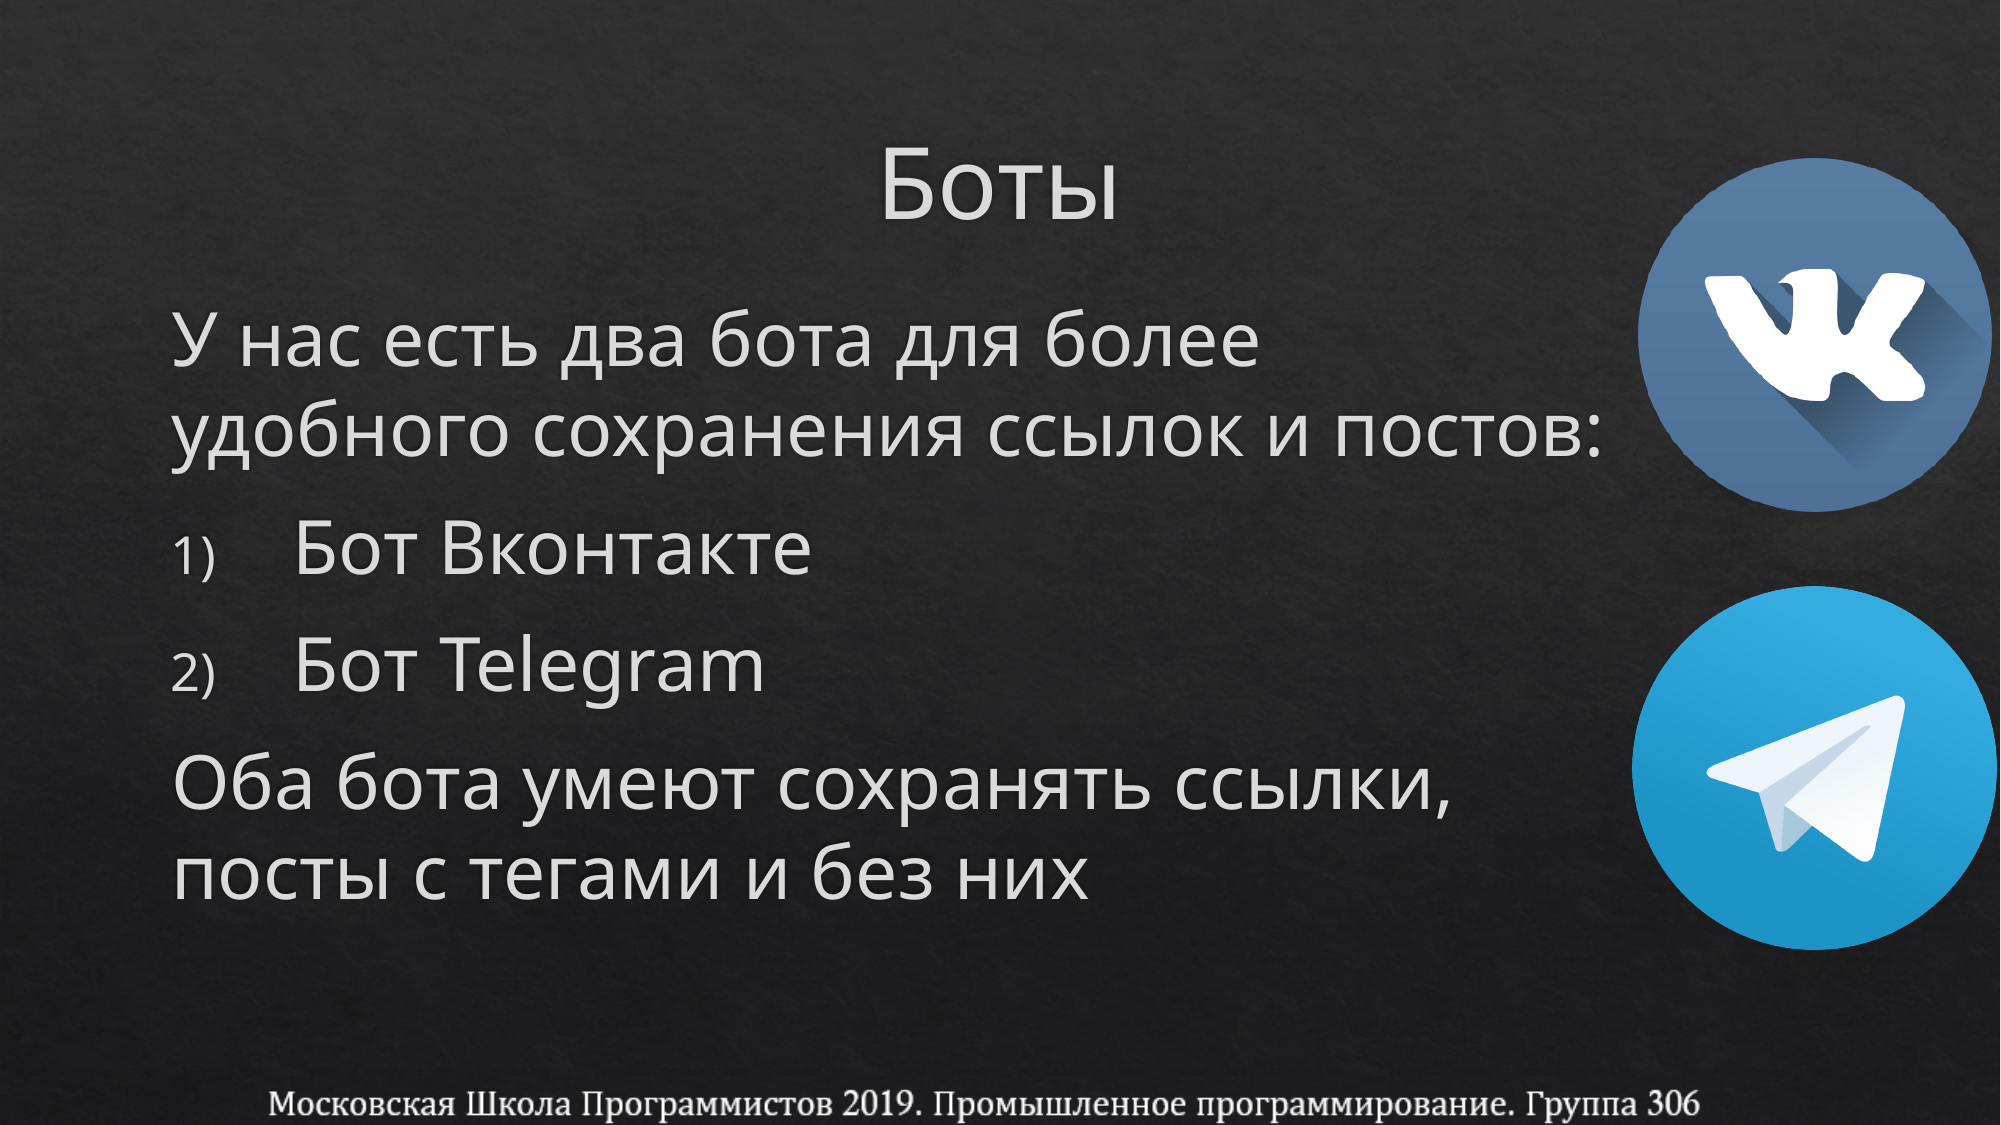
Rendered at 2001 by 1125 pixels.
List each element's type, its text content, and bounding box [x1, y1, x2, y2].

picture [1632, 586, 1997, 951]
title Боты [149, 99, 1574, 260]
picture [260, 1076, 1725, 1125]
picture [1579, 99, 2000, 570]
list У нас есть два бота для более удобного сохранения ссылок и постов: Бот Вконтакте Бот Telegram Оба бота умеют сохранять ссылки, посты с тегами и без них [149, 284, 1634, 950]
